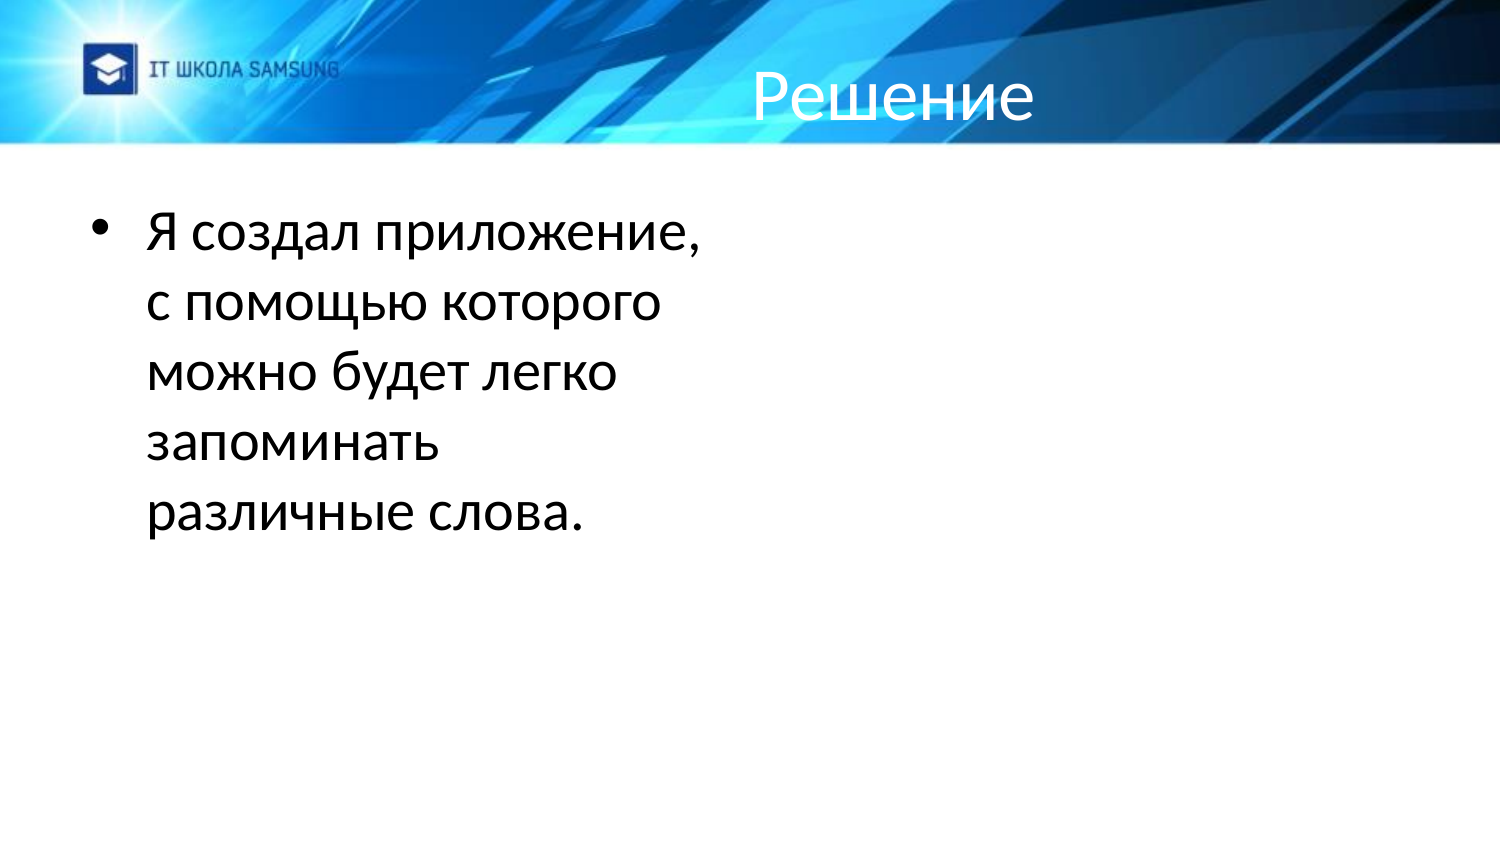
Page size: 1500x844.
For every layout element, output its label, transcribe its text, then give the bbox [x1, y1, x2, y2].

picture [0, 0, 1500, 844]
list Я создал приложение, с помощью которого можно будет легко запоминать различные слова. [75, 184, 738, 602]
title Решение [362, 33, 1425, 147]
